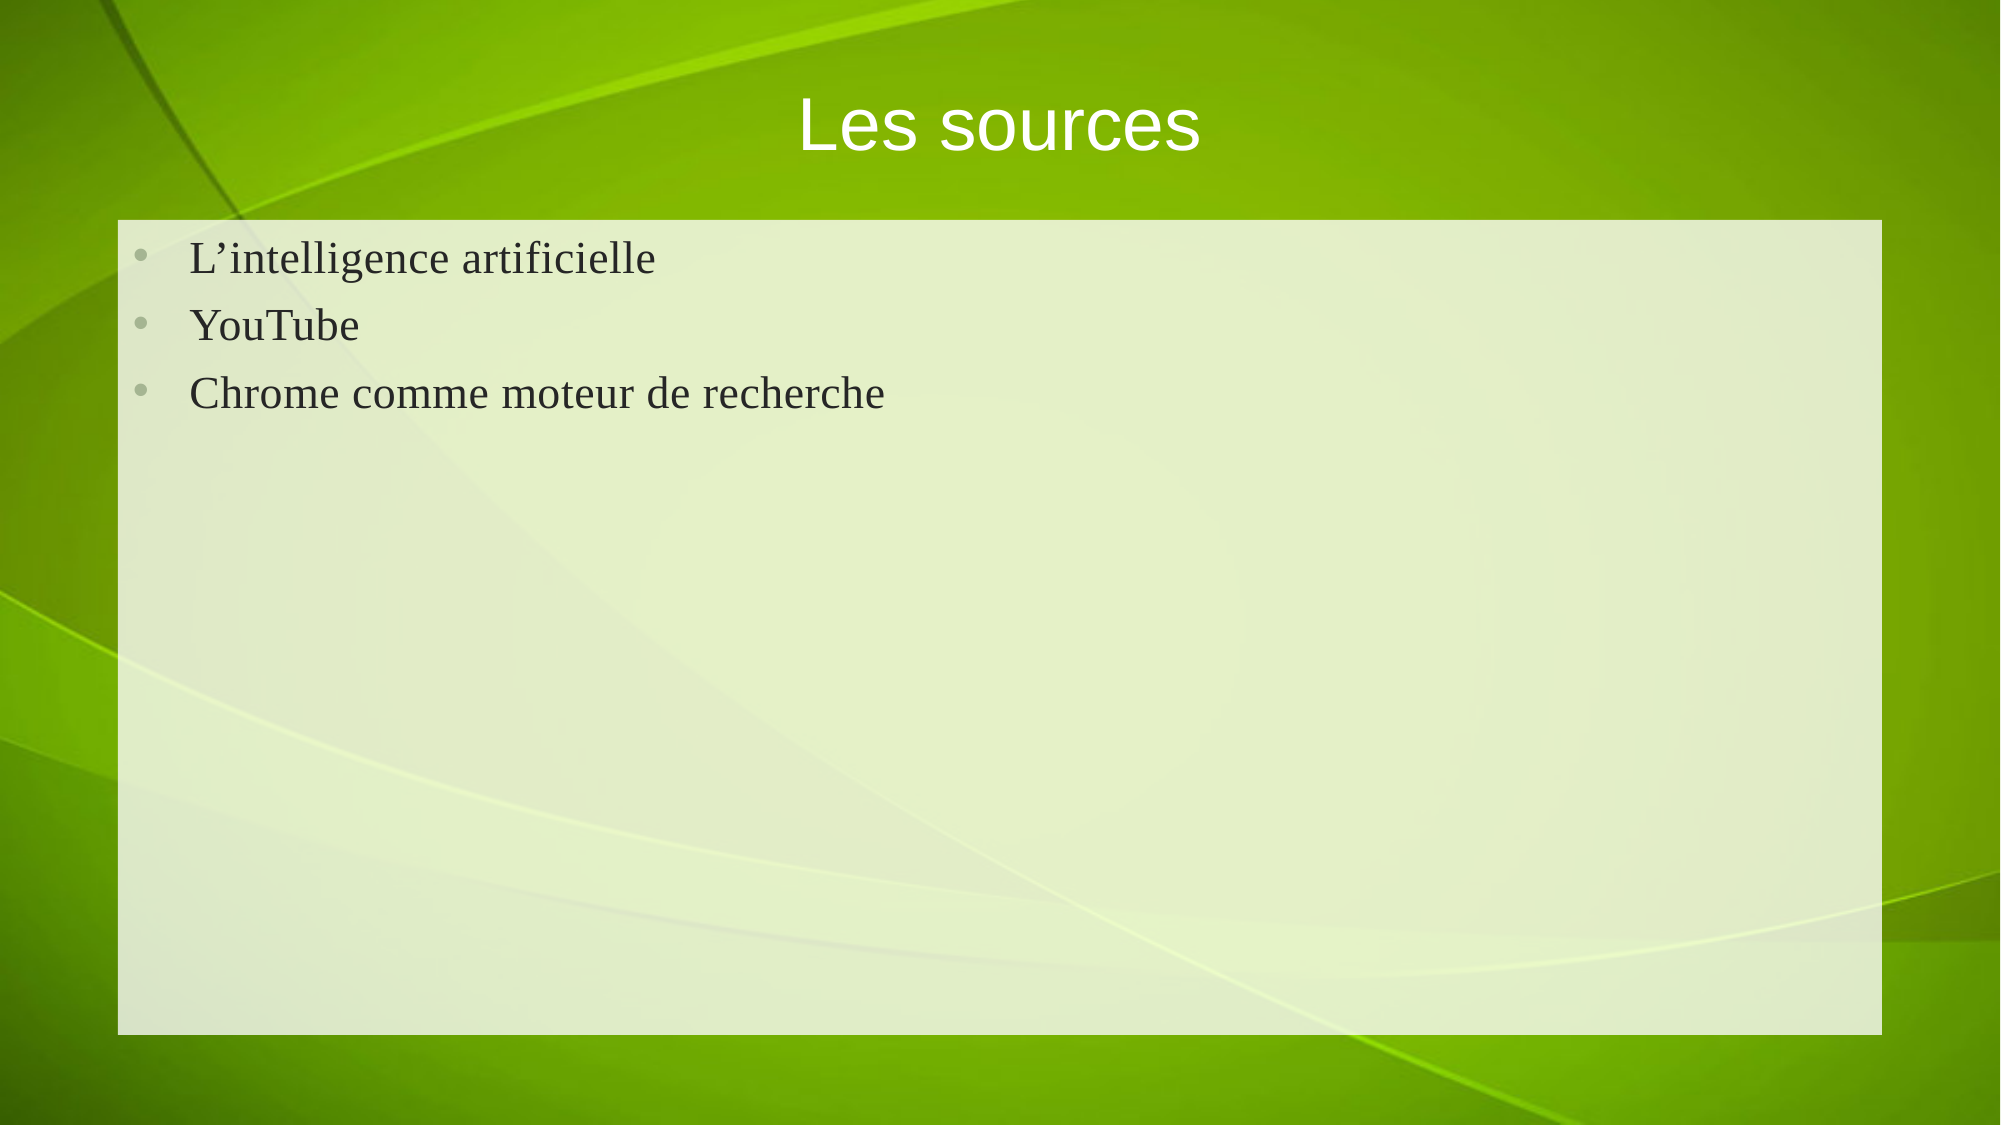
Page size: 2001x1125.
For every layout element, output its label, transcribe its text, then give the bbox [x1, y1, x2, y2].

title Les sources [117, 30, 1882, 173]
list L’intelligence artificielle YouTube Chrome comme moteur de recherche [117, 219, 1882, 1035]
picture [0, 0, 2001, 1125]
